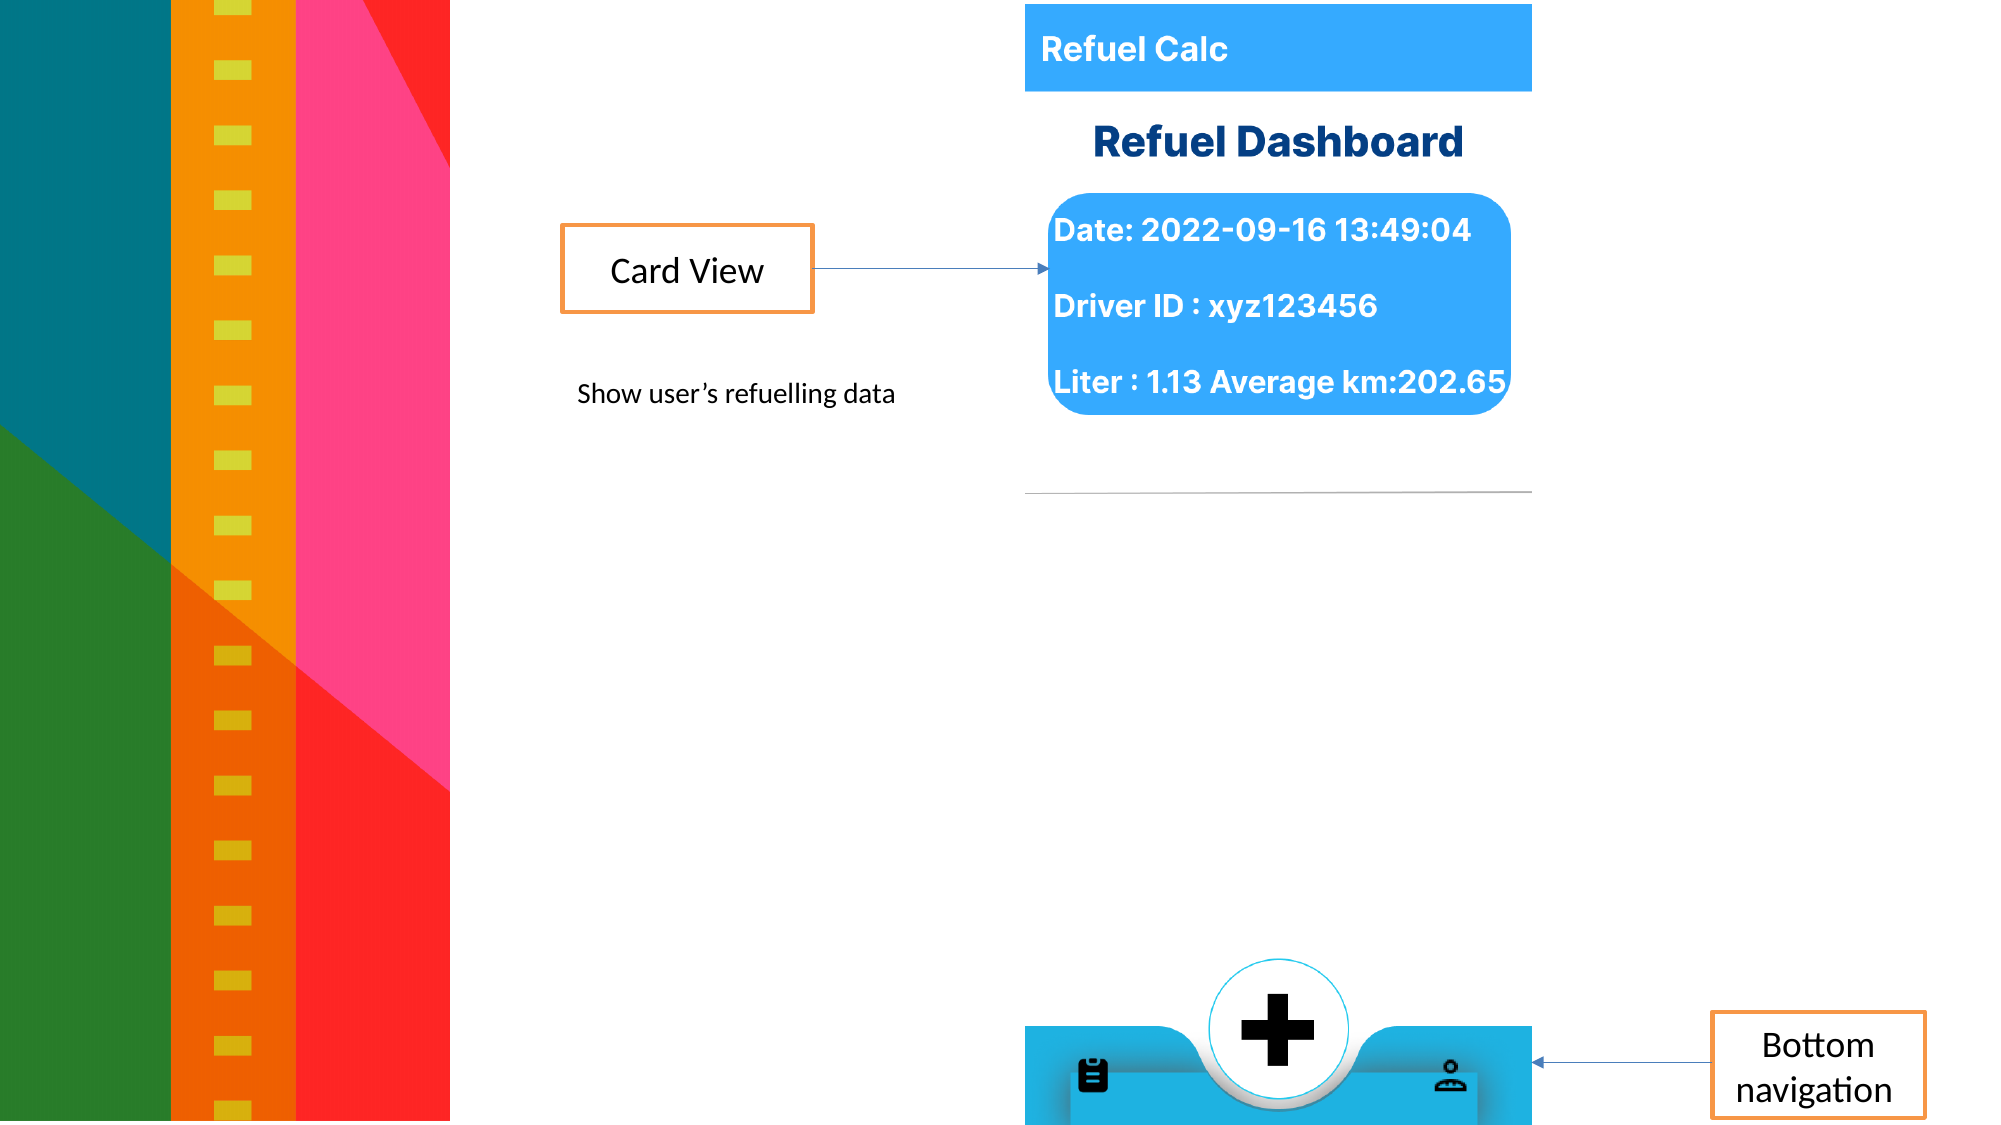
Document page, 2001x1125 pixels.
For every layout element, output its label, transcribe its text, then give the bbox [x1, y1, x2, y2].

text_box Show user’s refuelling data [562, 367, 925, 418]
text_box [0, 0, 450, 1121]
text_box Card View [560, 223, 815, 314]
picture [1024, 3, 1532, 1125]
text_box Bottom navigation [1710, 1010, 1927, 1120]
